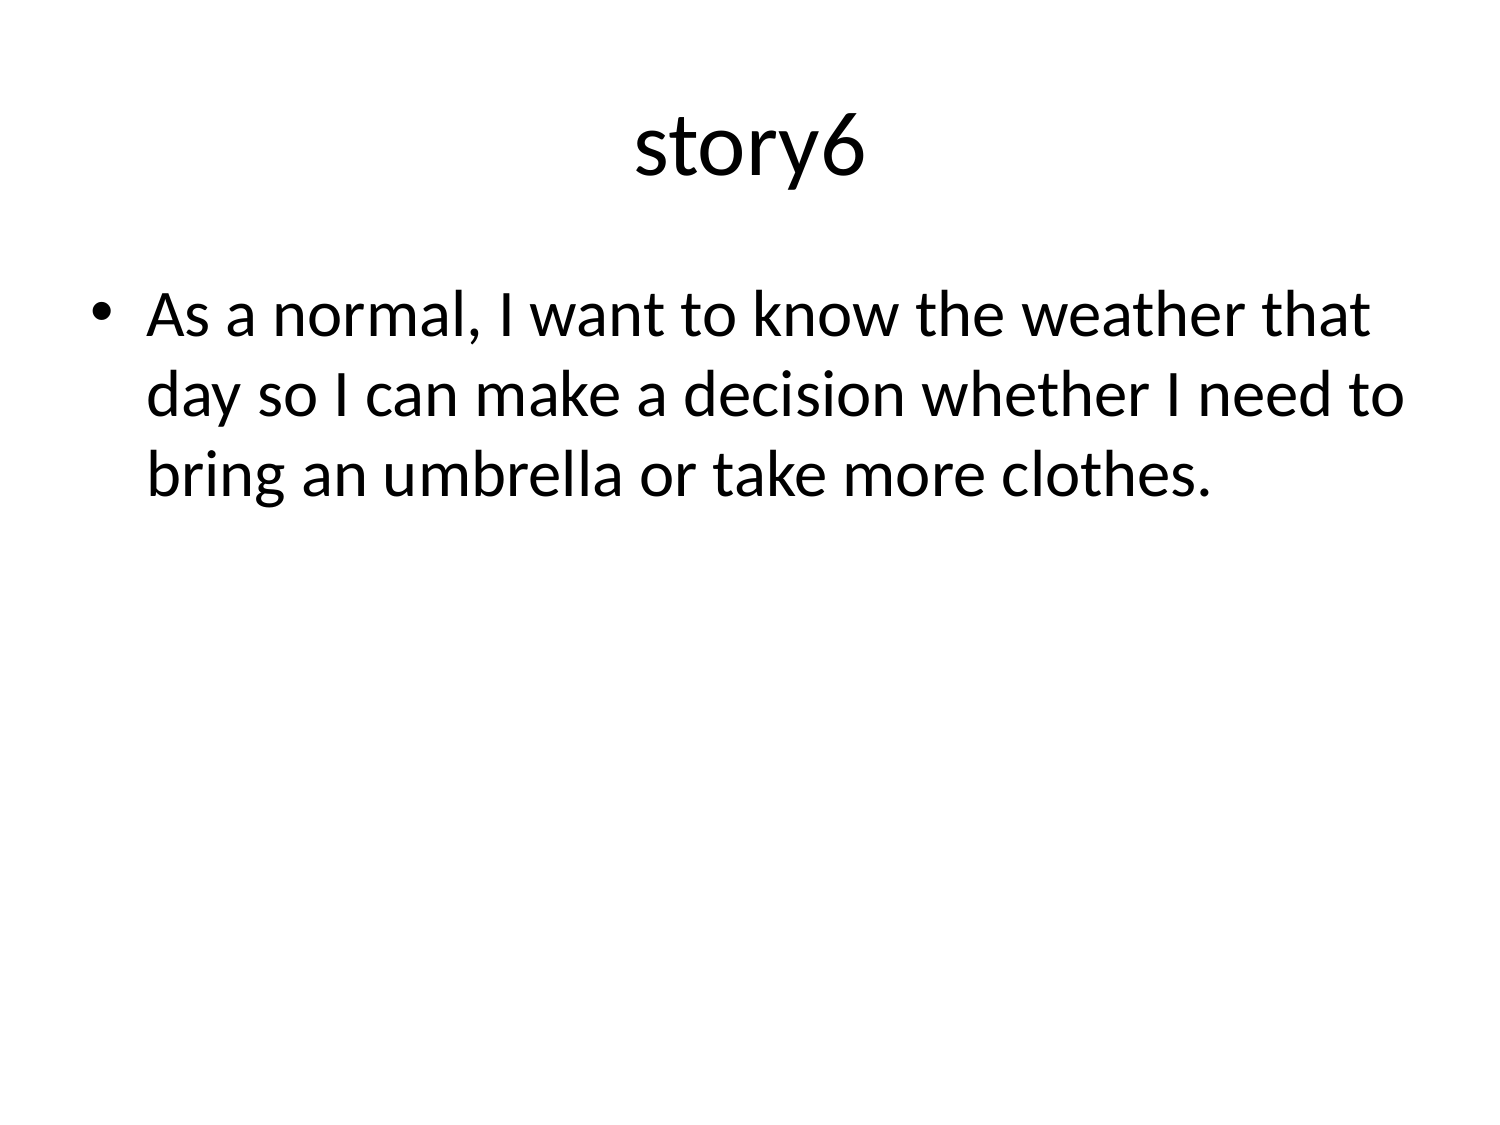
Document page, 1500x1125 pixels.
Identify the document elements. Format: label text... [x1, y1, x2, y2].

title story6 [75, 45, 1425, 233]
list As a normal, I want to know the weather that day so I can make a decision whether I need to bring an umbrella or take more clothes. [75, 262, 1425, 1005]
